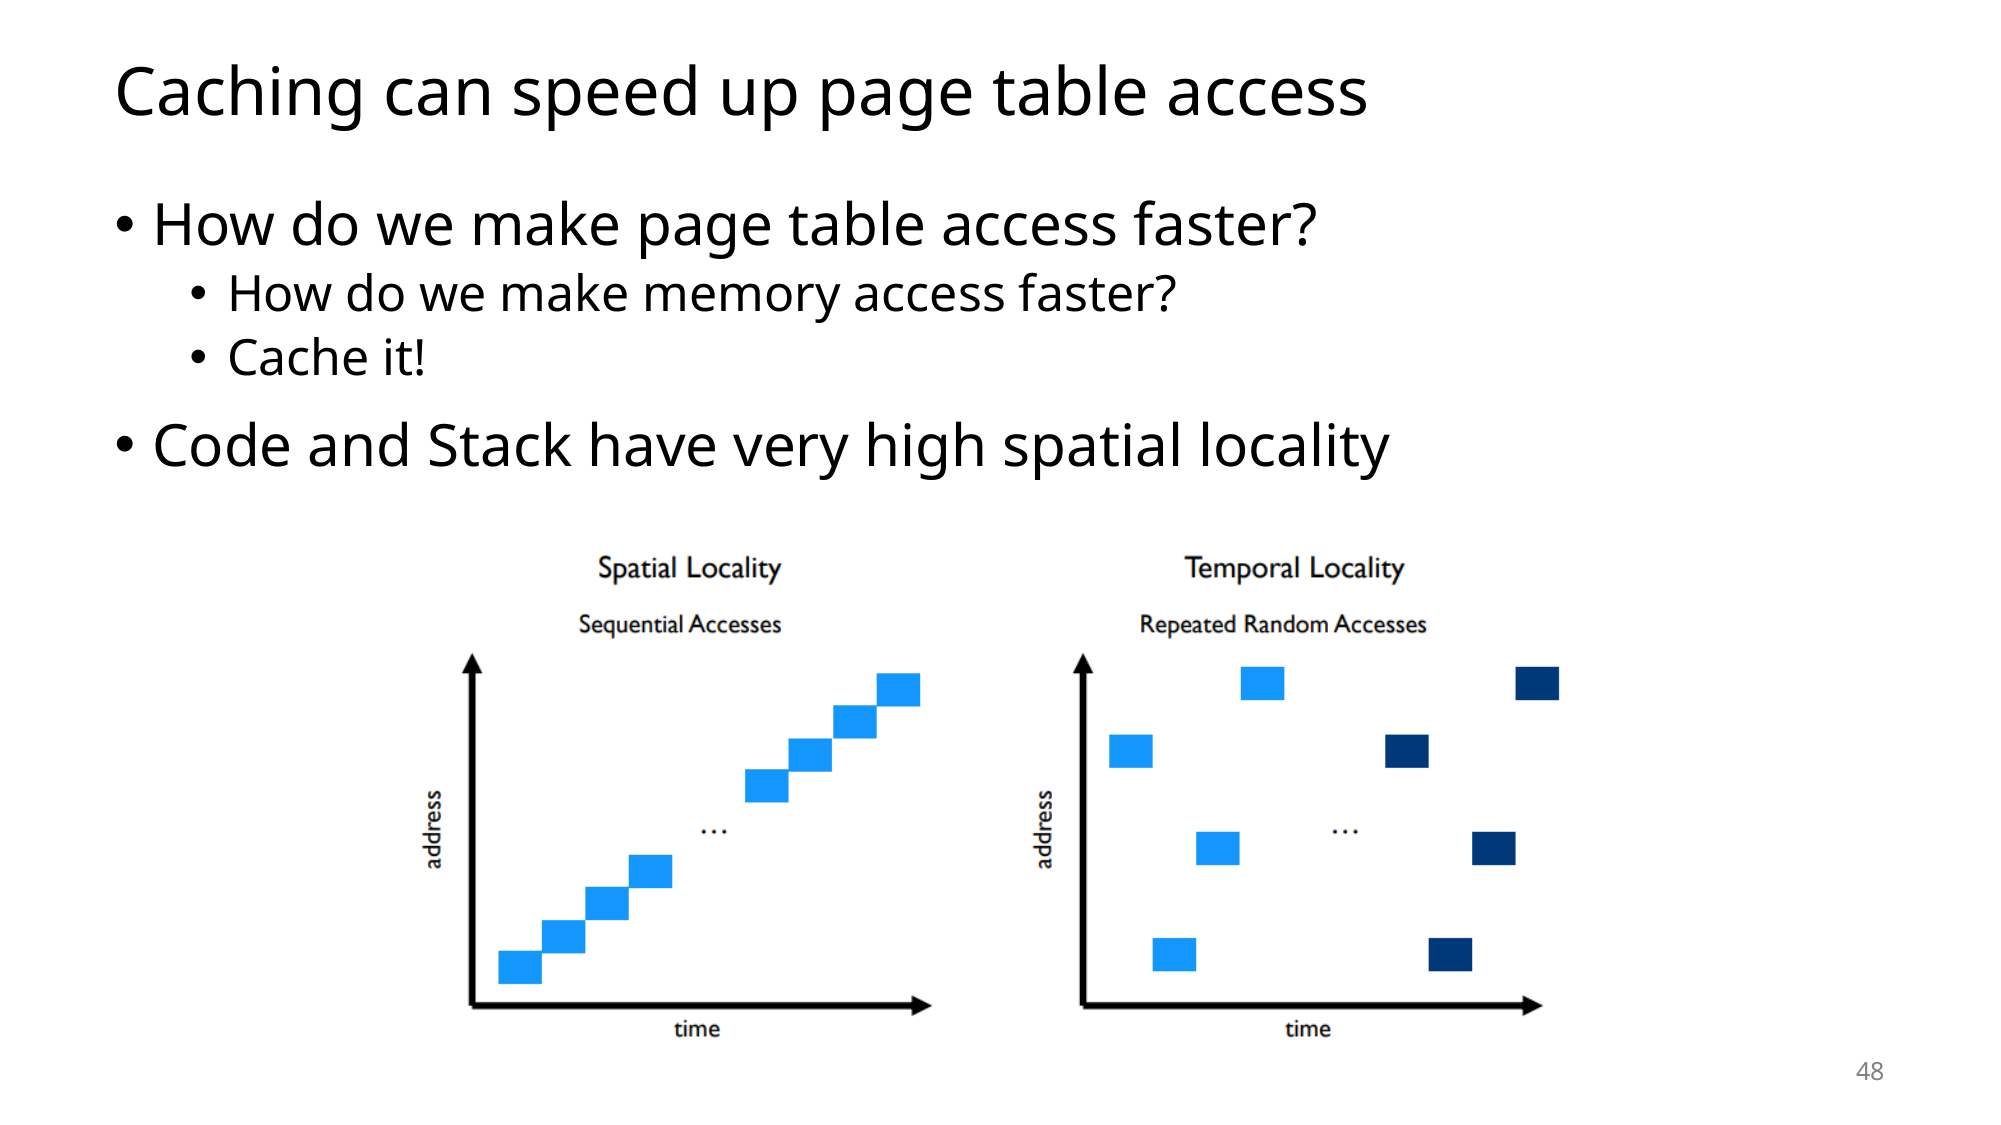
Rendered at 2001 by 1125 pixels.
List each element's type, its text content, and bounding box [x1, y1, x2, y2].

picture [413, 534, 1586, 1043]
slide_number 48 [1749, 1042, 1900, 1103]
title Caching can speed up page table access [99, 37, 1900, 150]
list How do we make page table access faster? How do we make memory access faster? Cache it! Code and Stack have very high spatial locality [99, 187, 1900, 1013]
